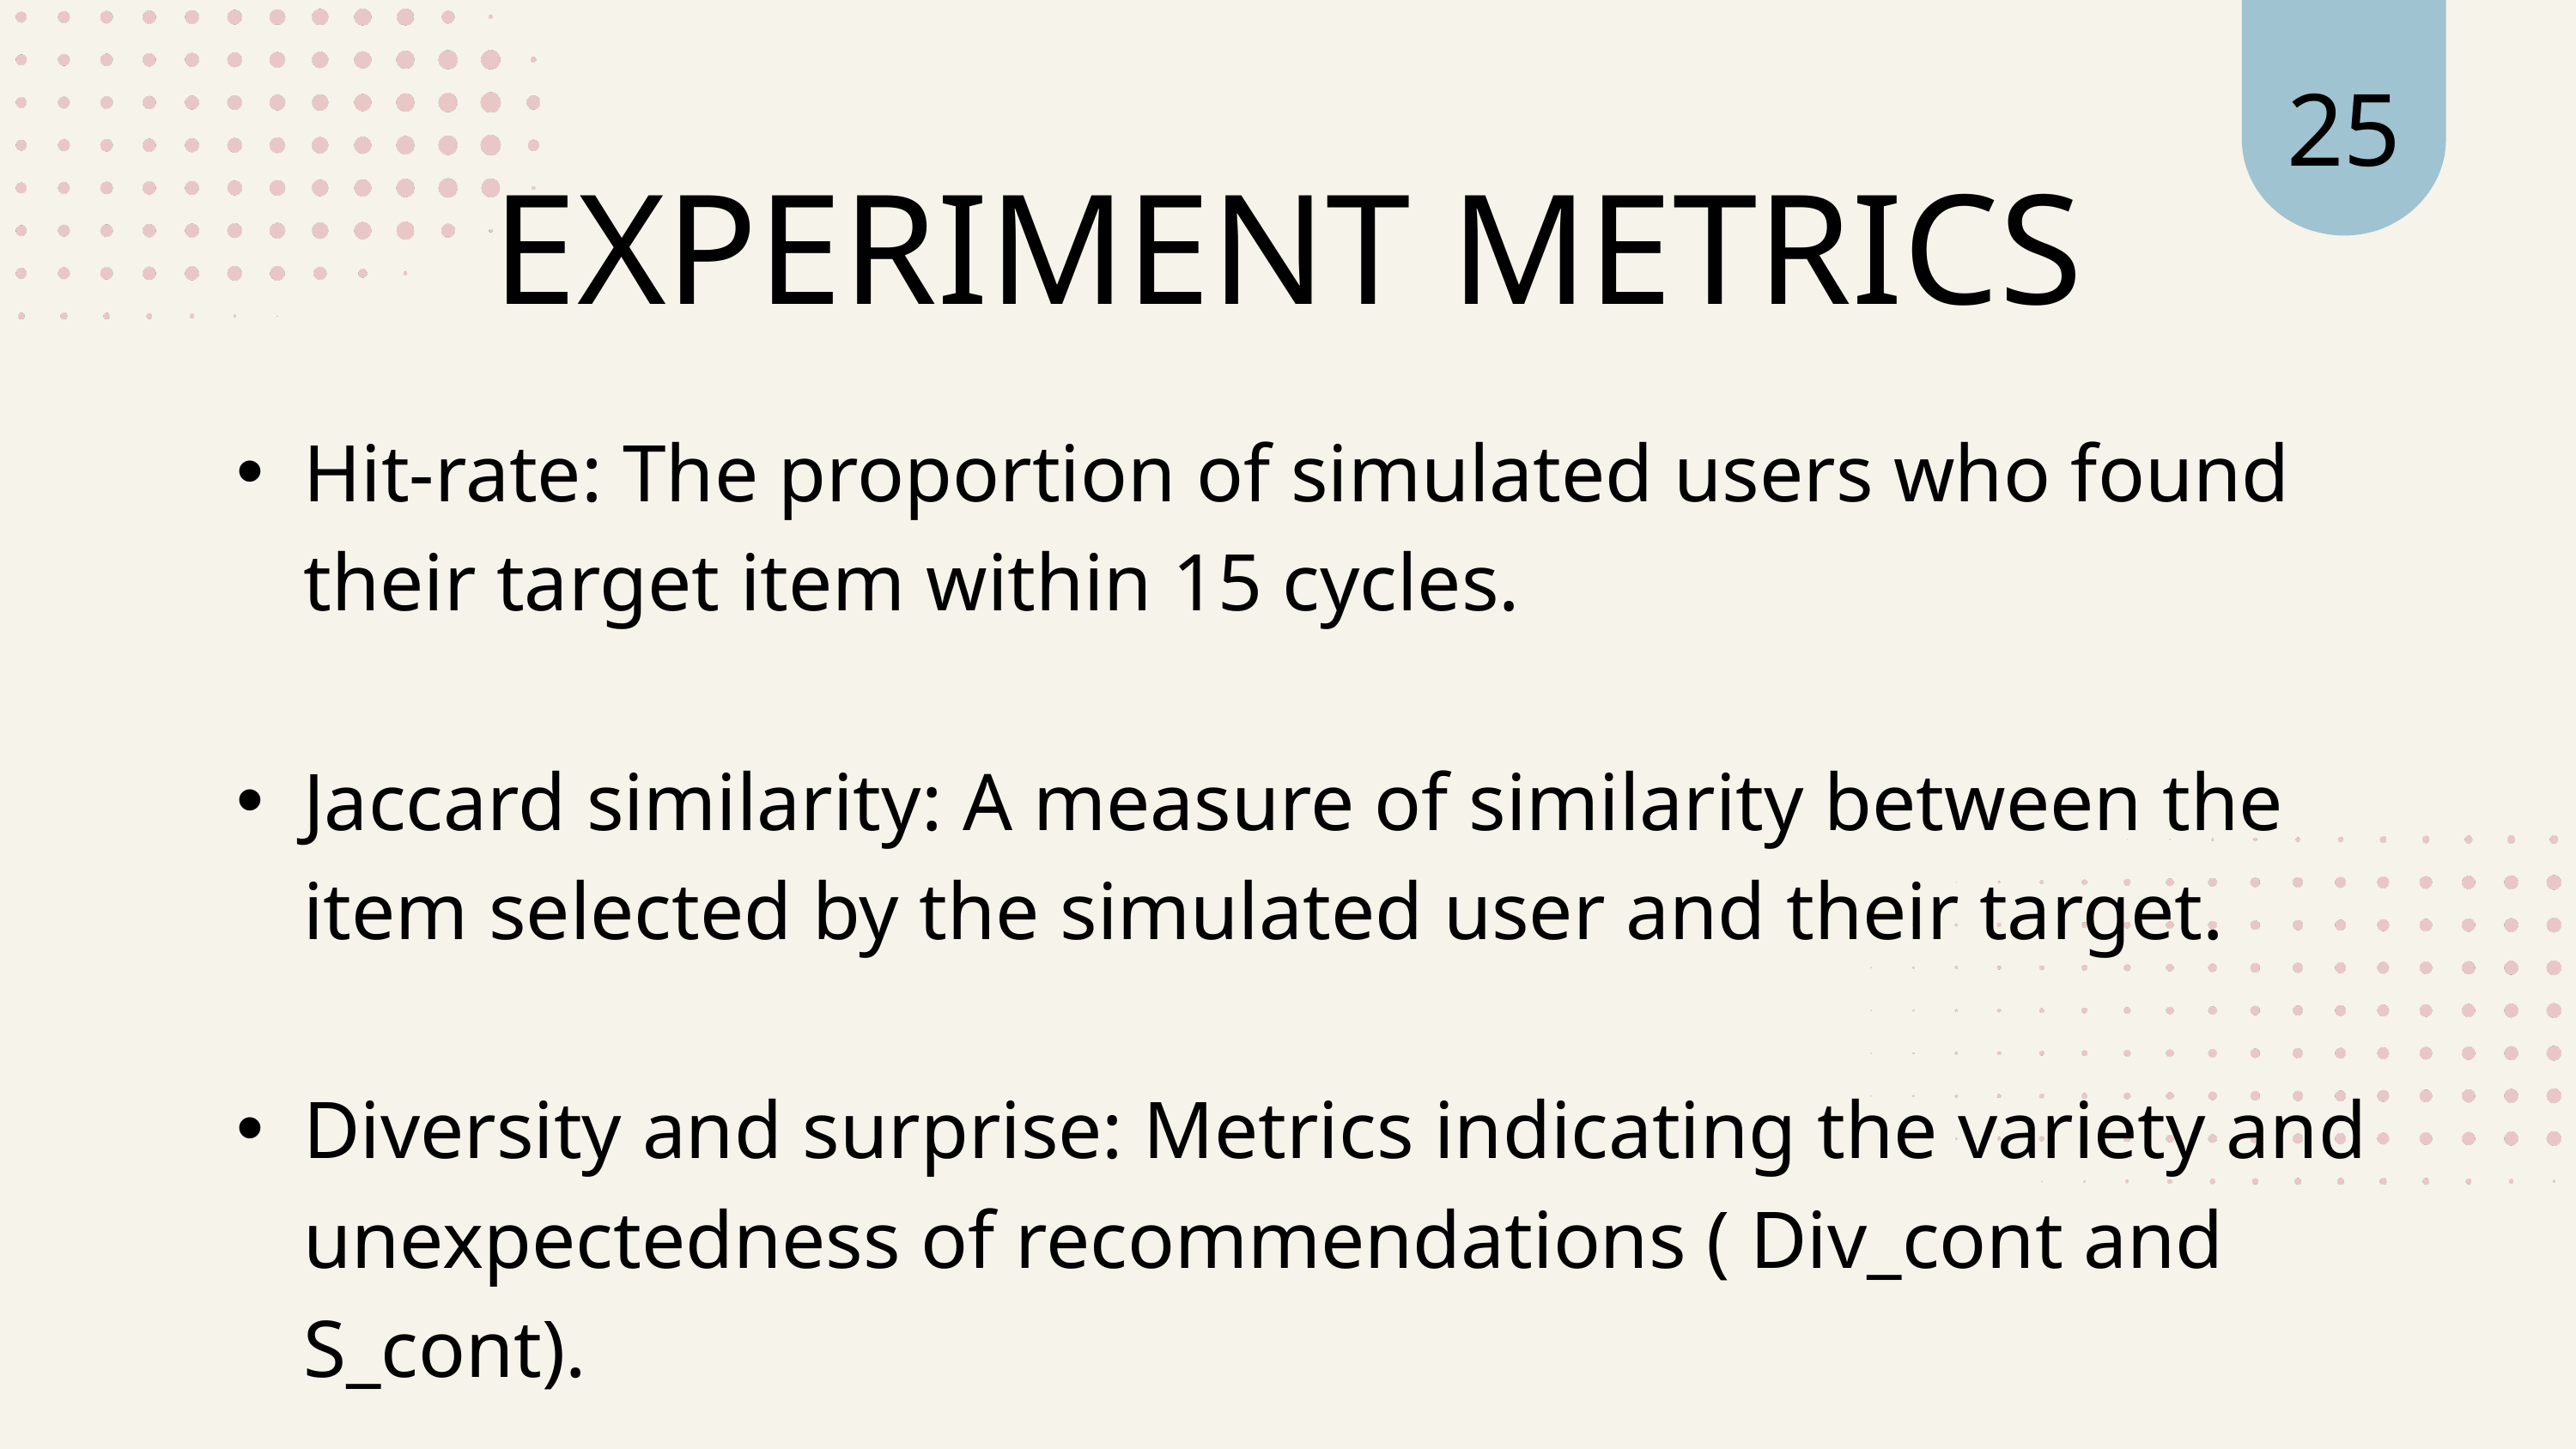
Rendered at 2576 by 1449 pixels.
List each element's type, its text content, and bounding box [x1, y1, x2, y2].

text_box Hit-rate: The proportion of simulated users who found their target item within 15 cycles. Jaccard similarity: A measure of similarity between the item selected by the simulated user and their target. Diversity and surprise: Metrics indicating the variety and unexpectedness of recommendations ( Div_cont and S_cont). [170, 407, 2397, 1393]
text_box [2233, 0, 2455, 236]
text_box [0, 0, 540, 319]
text_box [2397, 835, 2576, 1185]
text_box EXPERIMENT METRICS [359, 122, 2216, 336]
